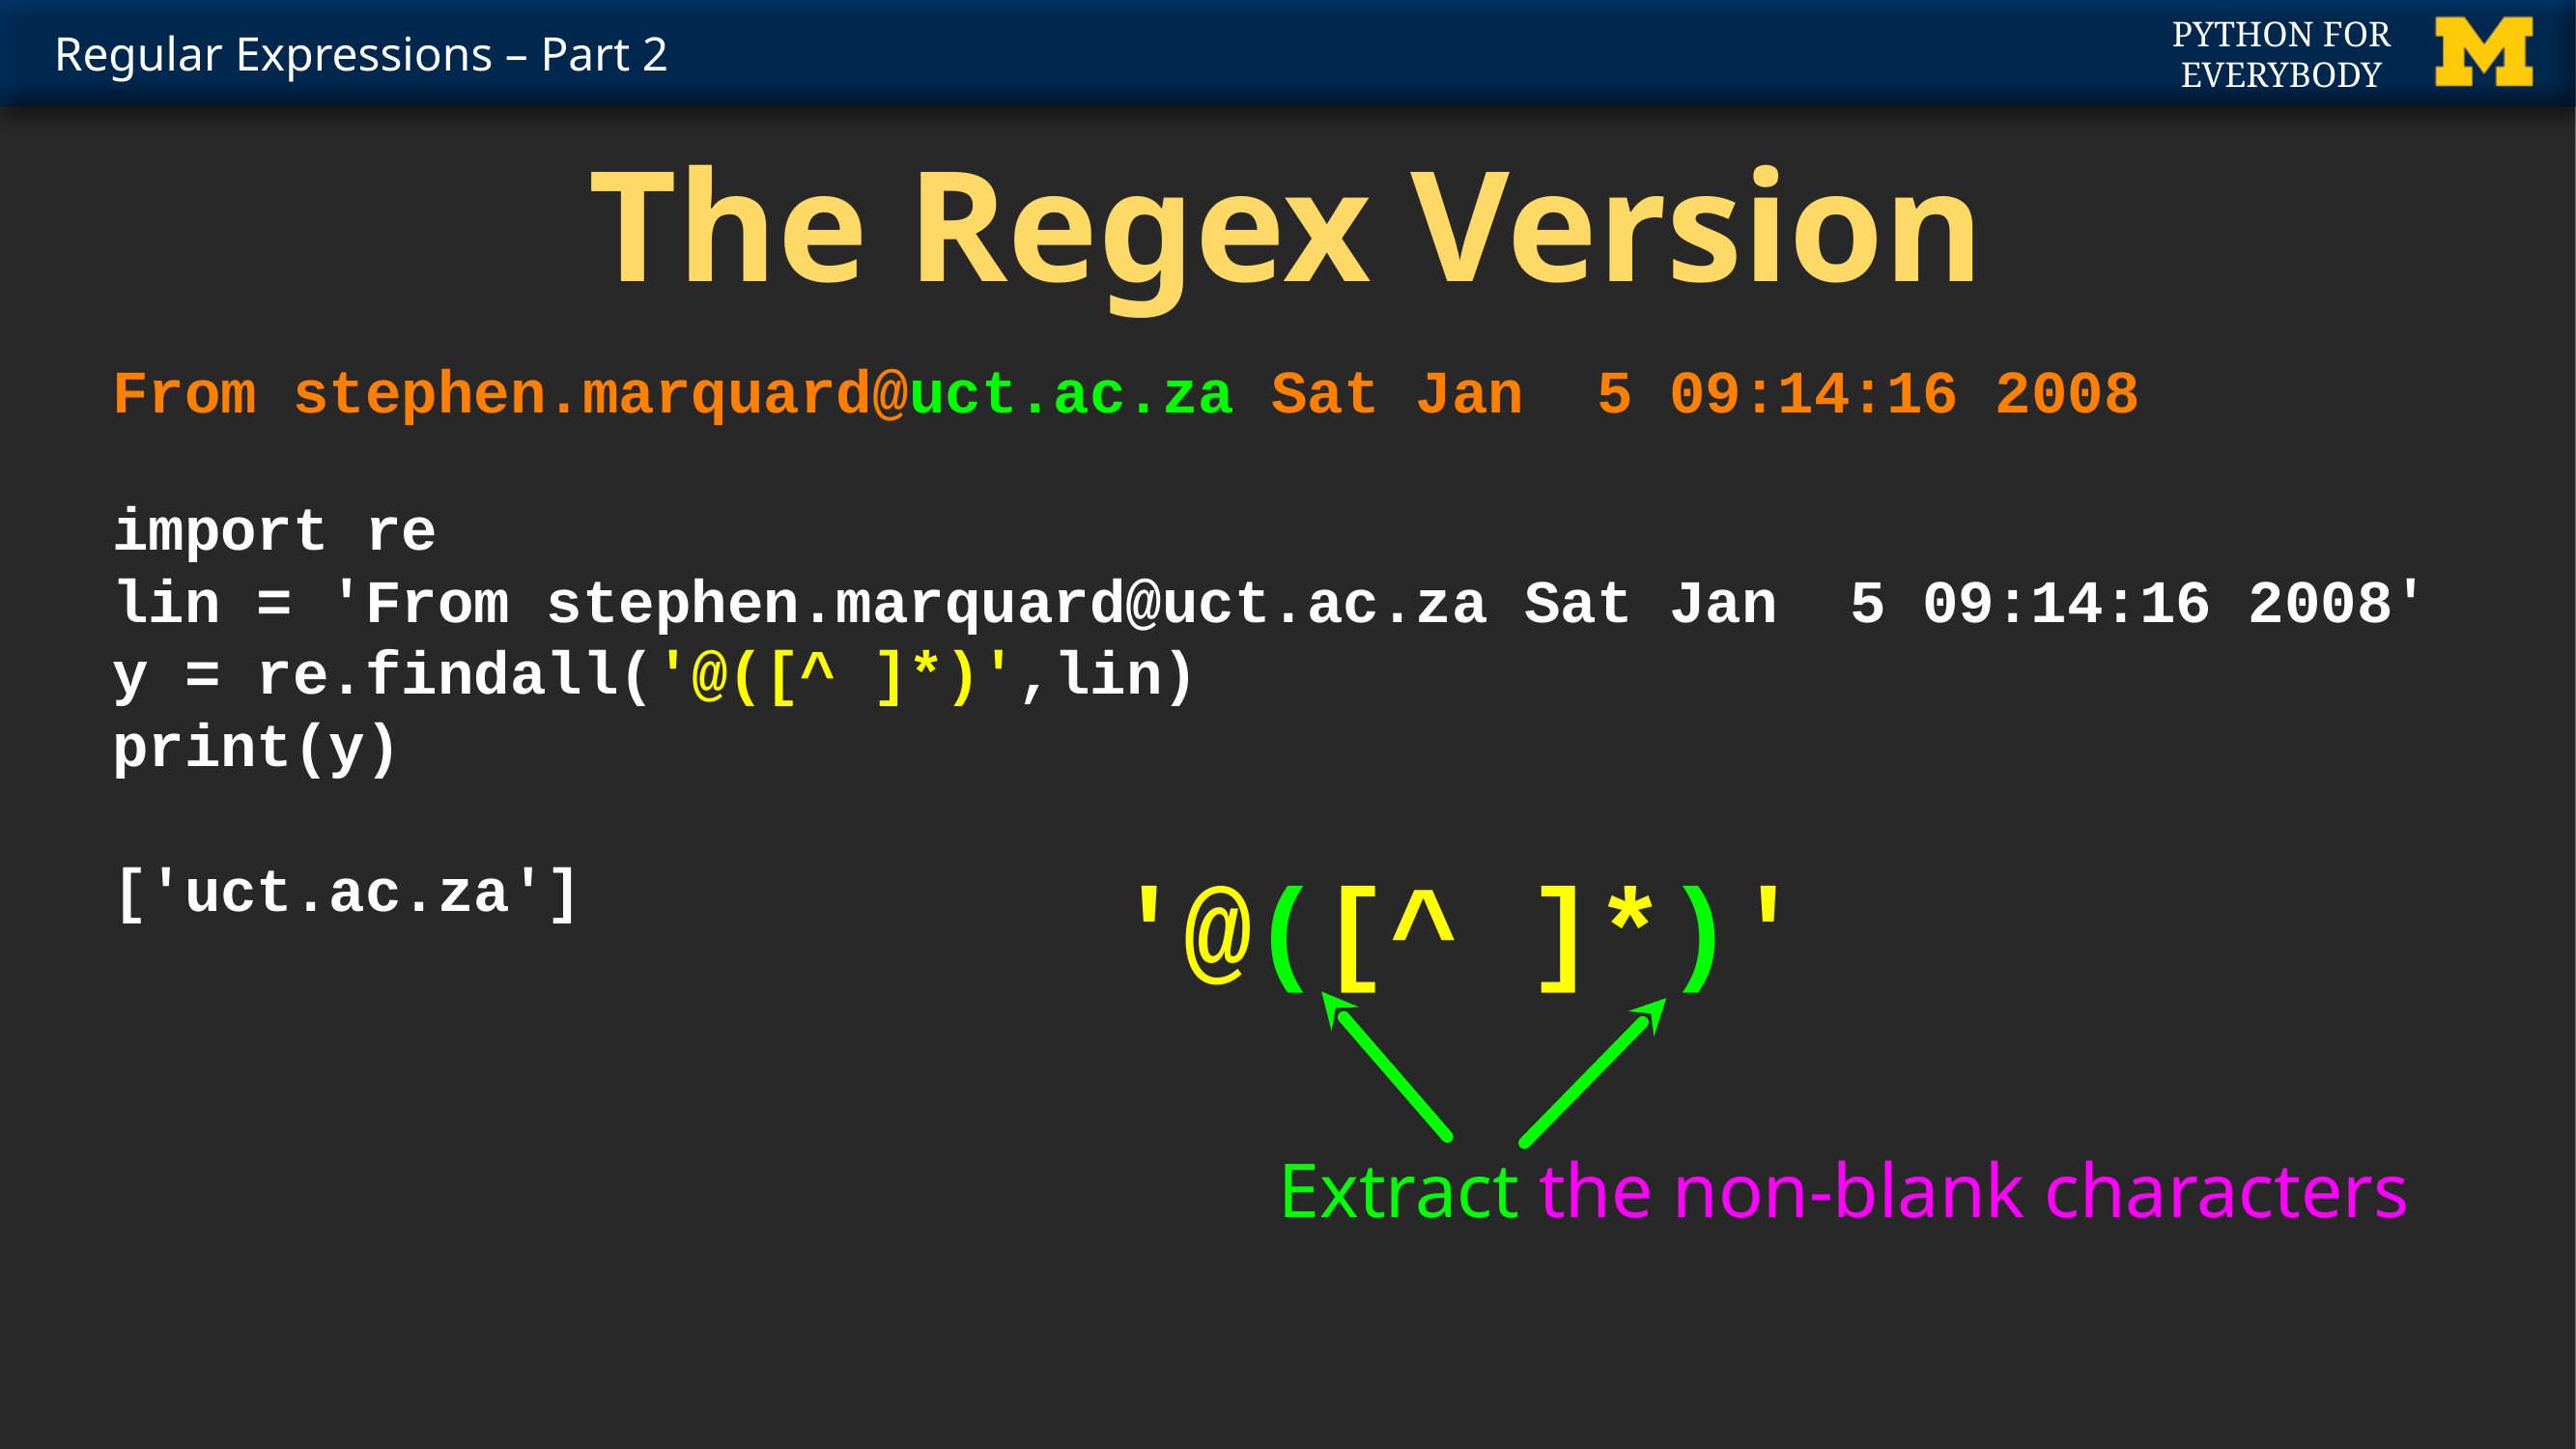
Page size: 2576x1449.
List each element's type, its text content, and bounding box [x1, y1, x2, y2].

text_box '@([^ ]*)' [1115, 913, 1810, 993]
text_box From stephen.marquard@uct.ac.za Sat Jan 5 09:14:16 2008 [112, 334, 2366, 442]
title The Regex Version [183, 83, 2391, 357]
text_box Extract the non-blank characters [1239, 1138, 2449, 1237]
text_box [1524, 997, 1667, 1144]
text_box import re lin = 'From stephen.marquard@uct.ac.za Sat Jan 5 09:14:16 2008' y = re.findall('@([^ ]*)',lin) print(y) ['uct.ac.za'] [112, 500, 2477, 913]
picture [0, 0, 2576, 1449]
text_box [1320, 991, 1448, 1137]
